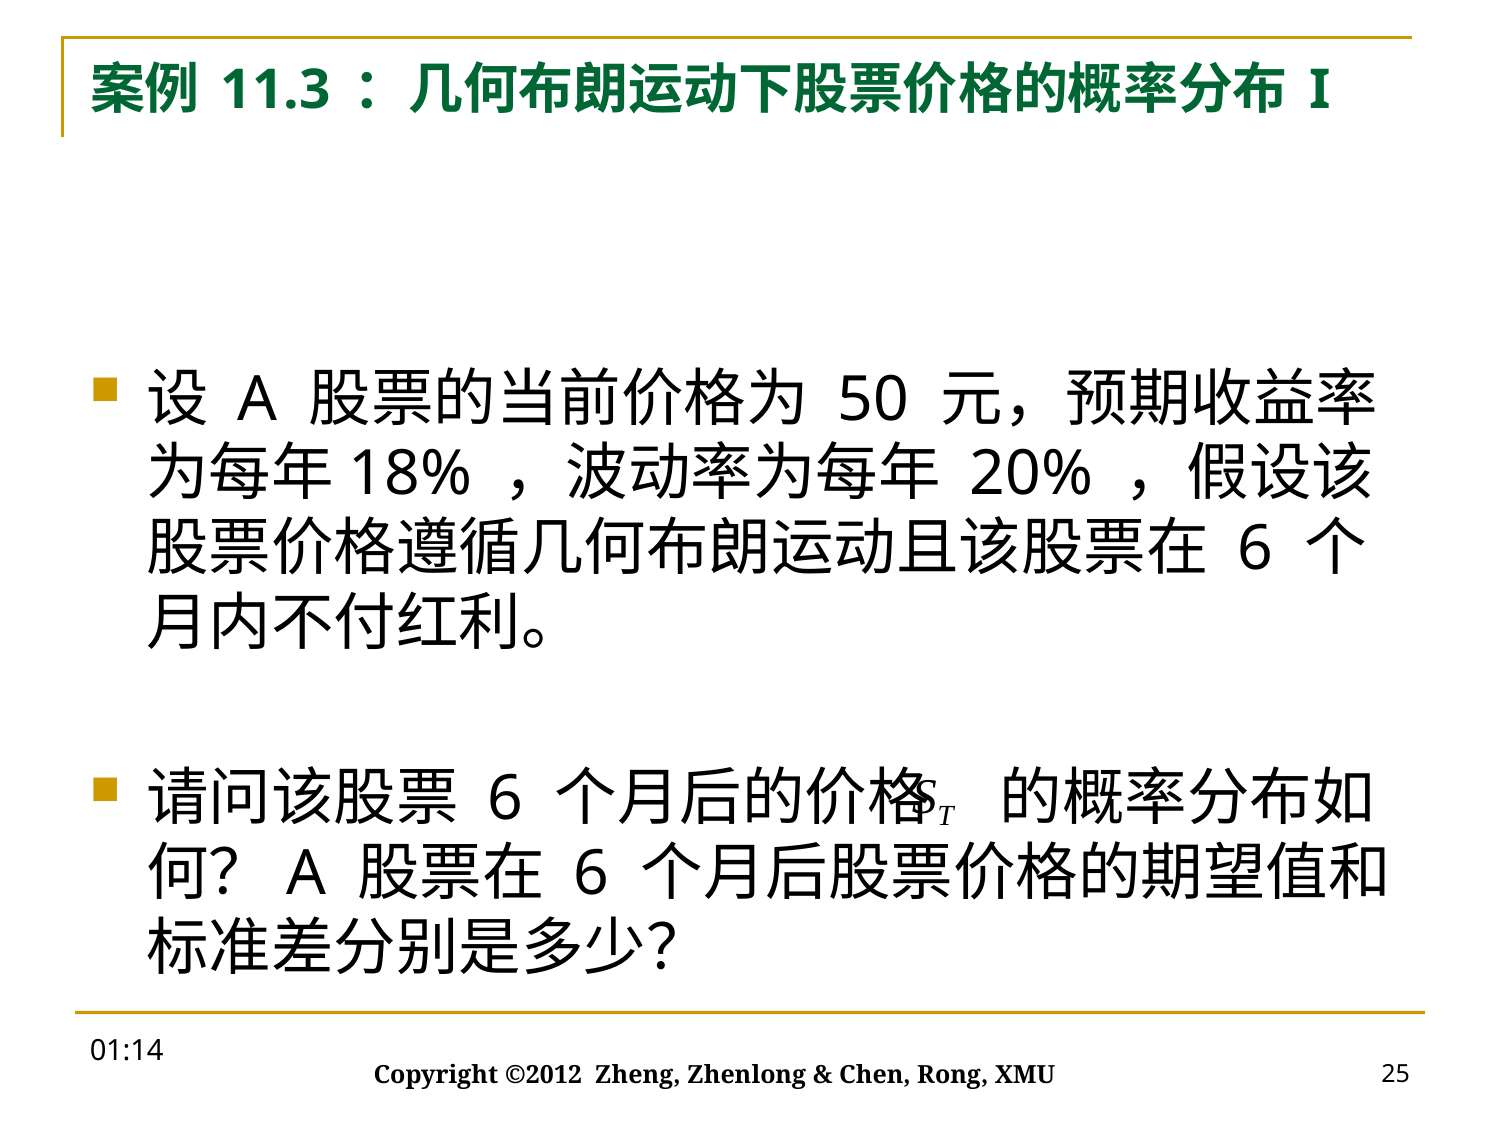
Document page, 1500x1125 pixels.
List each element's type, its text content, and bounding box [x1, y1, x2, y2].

title 案例 11.3 ：几何布朗运动下股票价格的概率分布 I [74, 45, 1426, 233]
slide_number 25 [1074, 1023, 1426, 1100]
list 设 A 股票的当前价格为 50 元，预期收益率为每年18% ，波动率为每年 20% ，假设该股票价格遵循几何布朗运动且该股票在 6 个月内不付红利。 请问该股票 6 个月后的价格 的概率分布如何？A 股票在 6 个月后股票价格的期望值和标准差分别是多少？ [74, 262, 1426, 1006]
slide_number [75, 1024, 269, 1100]
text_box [903, 763, 967, 835]
footer Copyright ©2012 Zheng, Zhenlong & Chen, Rong, XMU [269, 1024, 1161, 1101]
